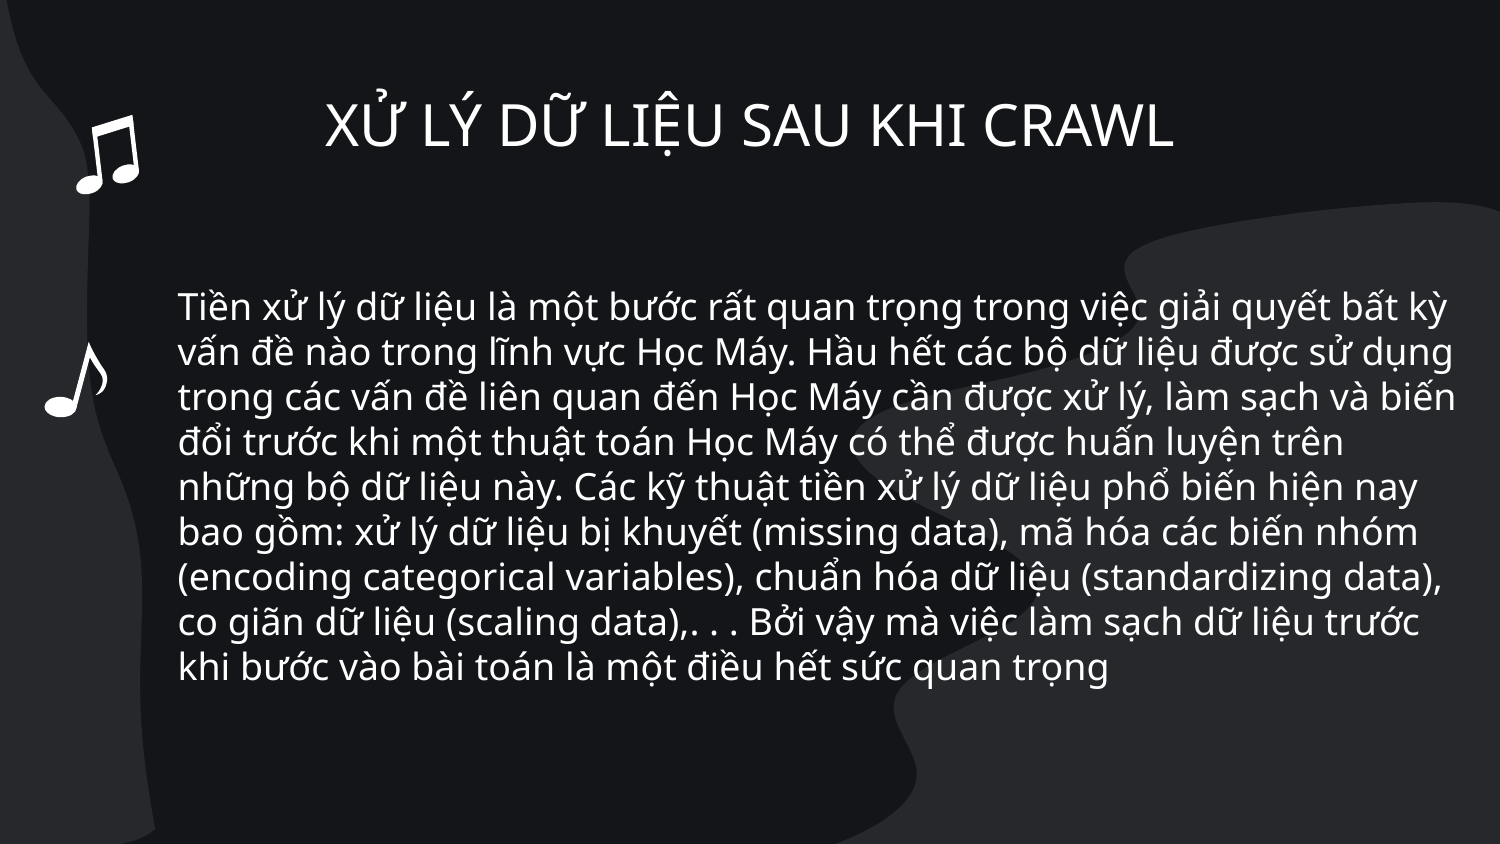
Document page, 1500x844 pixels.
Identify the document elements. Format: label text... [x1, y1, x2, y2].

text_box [50, 340, 109, 422]
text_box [71, 118, 139, 193]
subtitle Tiền xử lý dữ liệu là một bước rất quan trọng trong việc giải quyết bất kỳ vấn đề nào trong lĩnh vực Học Máy. Hầu hết các bộ dữ liệu được sử dụng trong các vấn đề liên quan đến Học Máy cần được xử lý, làm sạch và biến đổi trước khi một thuật toán Học Máy có thể được huấn luyện trên những bộ dữ liệu này. Các kỹ thuật tiền xử lý dữ liệu phổ biến hiện nay bao gồm: xử lý dữ liệu bị khuyết (missing data), mã hóa các biến nhóm (encoding categorical variables), chuẩn hóa dữ liệu (standardizing data), co giãn dữ liệu (scaling data),. . . Bởi vậy mà việc làm sạch dữ liệu trước khi bước vào bài toán là một điều hết sức quan trọng [162, 267, 1484, 611]
title XỬ LÝ DỮ LIỆU SAU KHI CRAWL [118, 72, 1383, 167]
